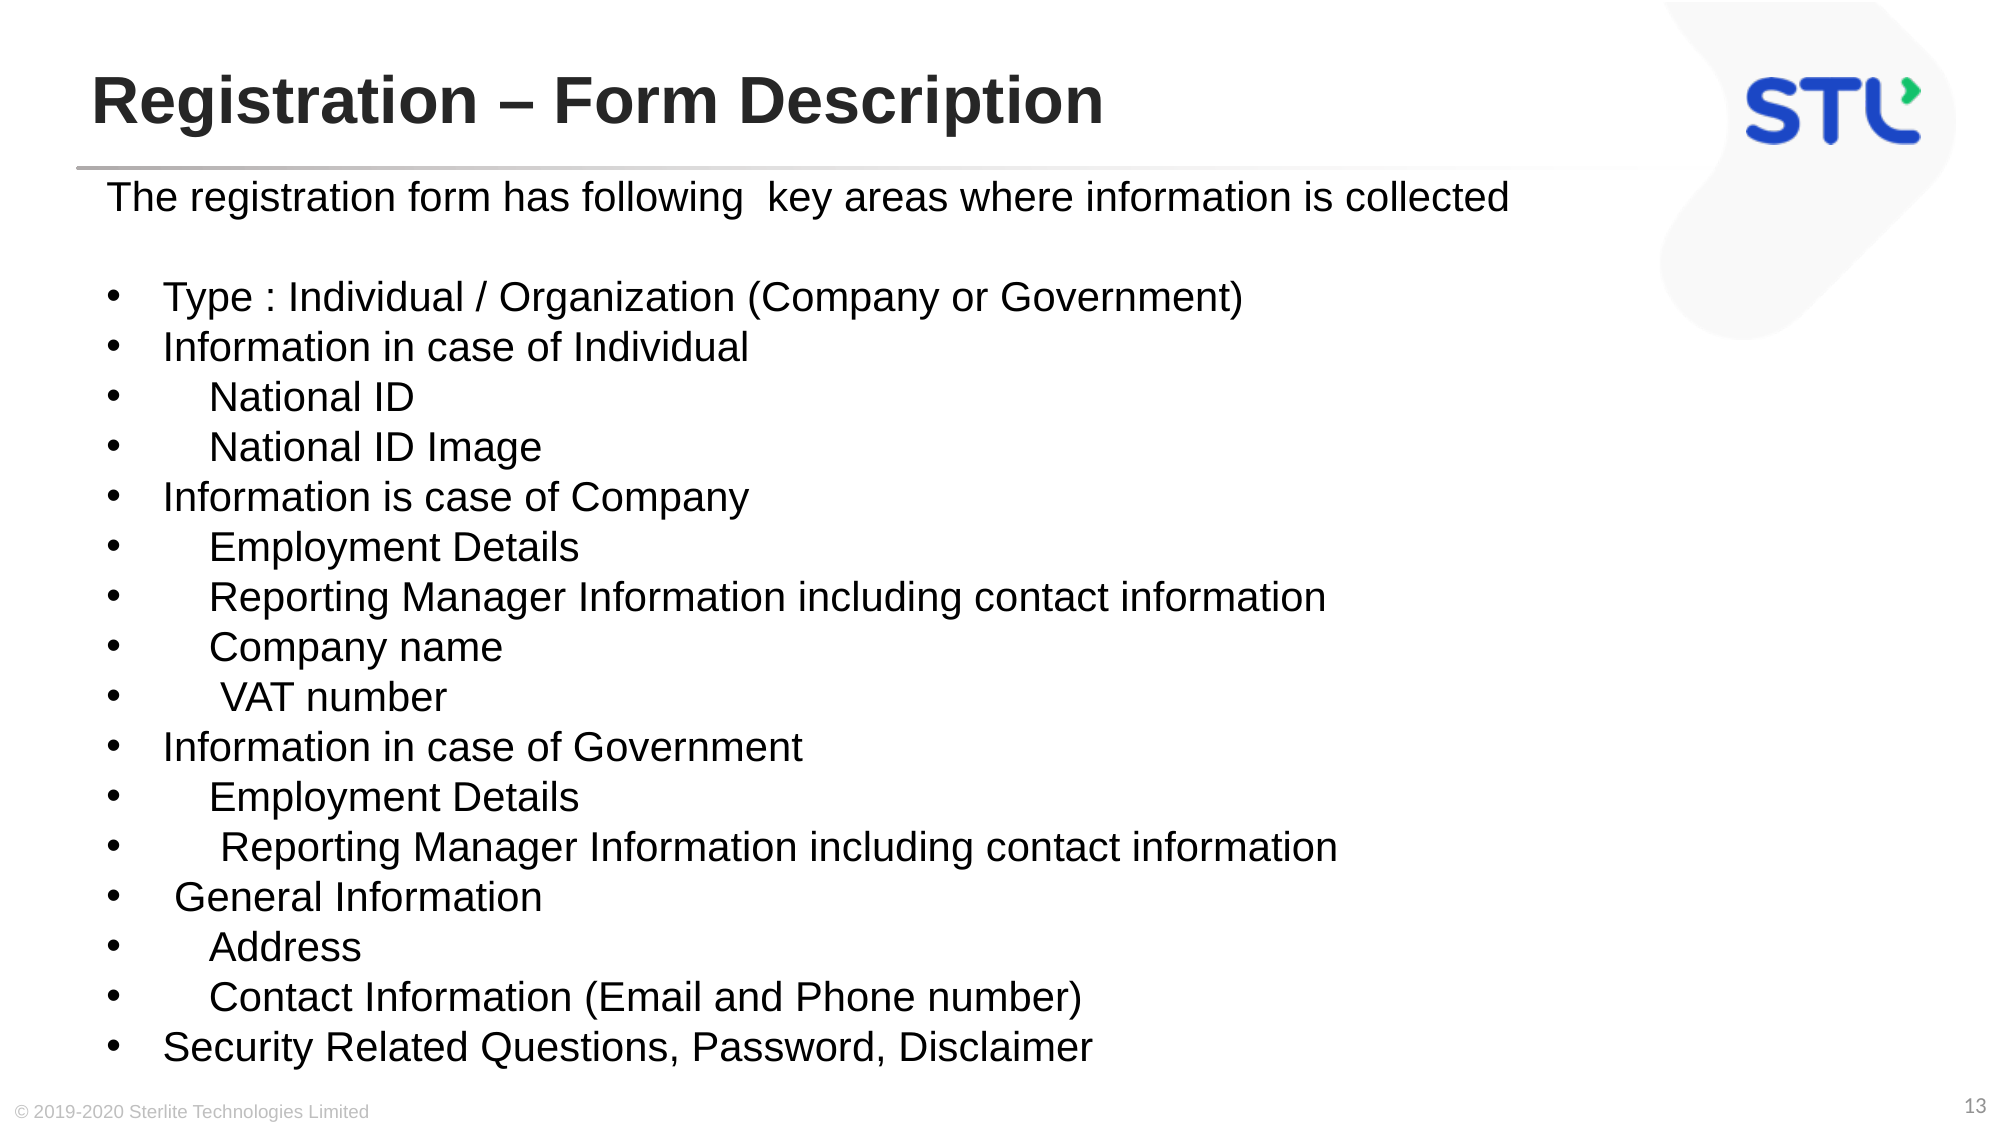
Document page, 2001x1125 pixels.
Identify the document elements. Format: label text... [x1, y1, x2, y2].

title Registration – Form Description [76, 31, 1564, 163]
slide_number 13 [1955, 1083, 1996, 1125]
picture [1746, 77, 1921, 145]
footer © 2019-2020 Sterlite Technologies Limited [0, 1083, 455, 1125]
text_box The registration form has following key areas where information is collected Type : Individual / Organization (Company or Government) Information in case of Individual National ID National ID Image Information is case of Company Employment Details Reporting Manager Information including contact information Company name VAT number Information in case of Government Employment Details Reporting Manager Information including contact information General Information Address Contact Information (Email and Phone number) Security Related Questions, Password, Disclaimer [91, 162, 1812, 1078]
